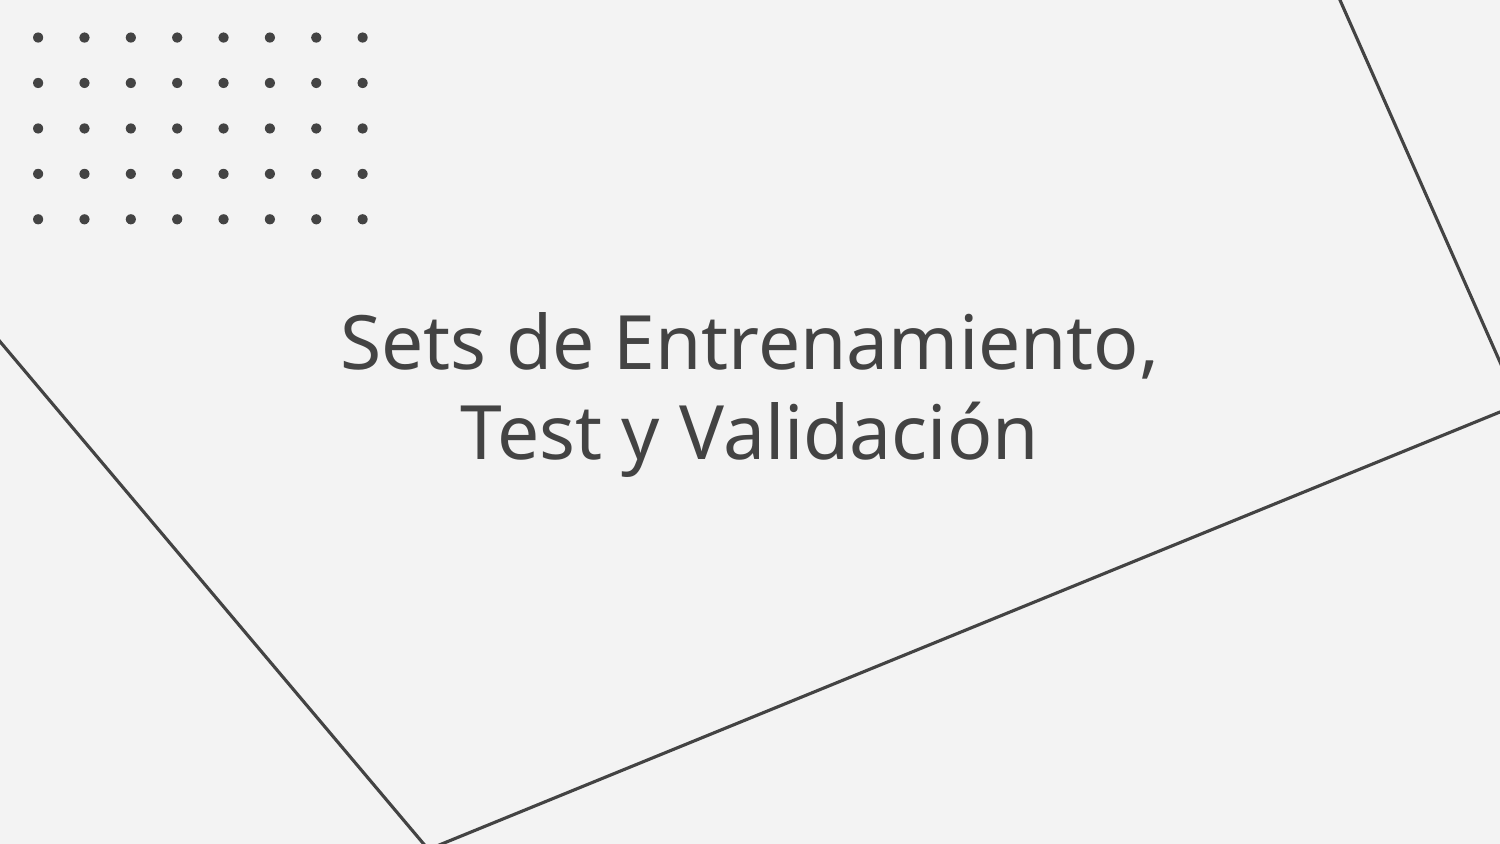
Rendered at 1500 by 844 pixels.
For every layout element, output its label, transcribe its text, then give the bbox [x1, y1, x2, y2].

title Sets de Entrenamiento, Test y Validación [283, 340, 1217, 490]
